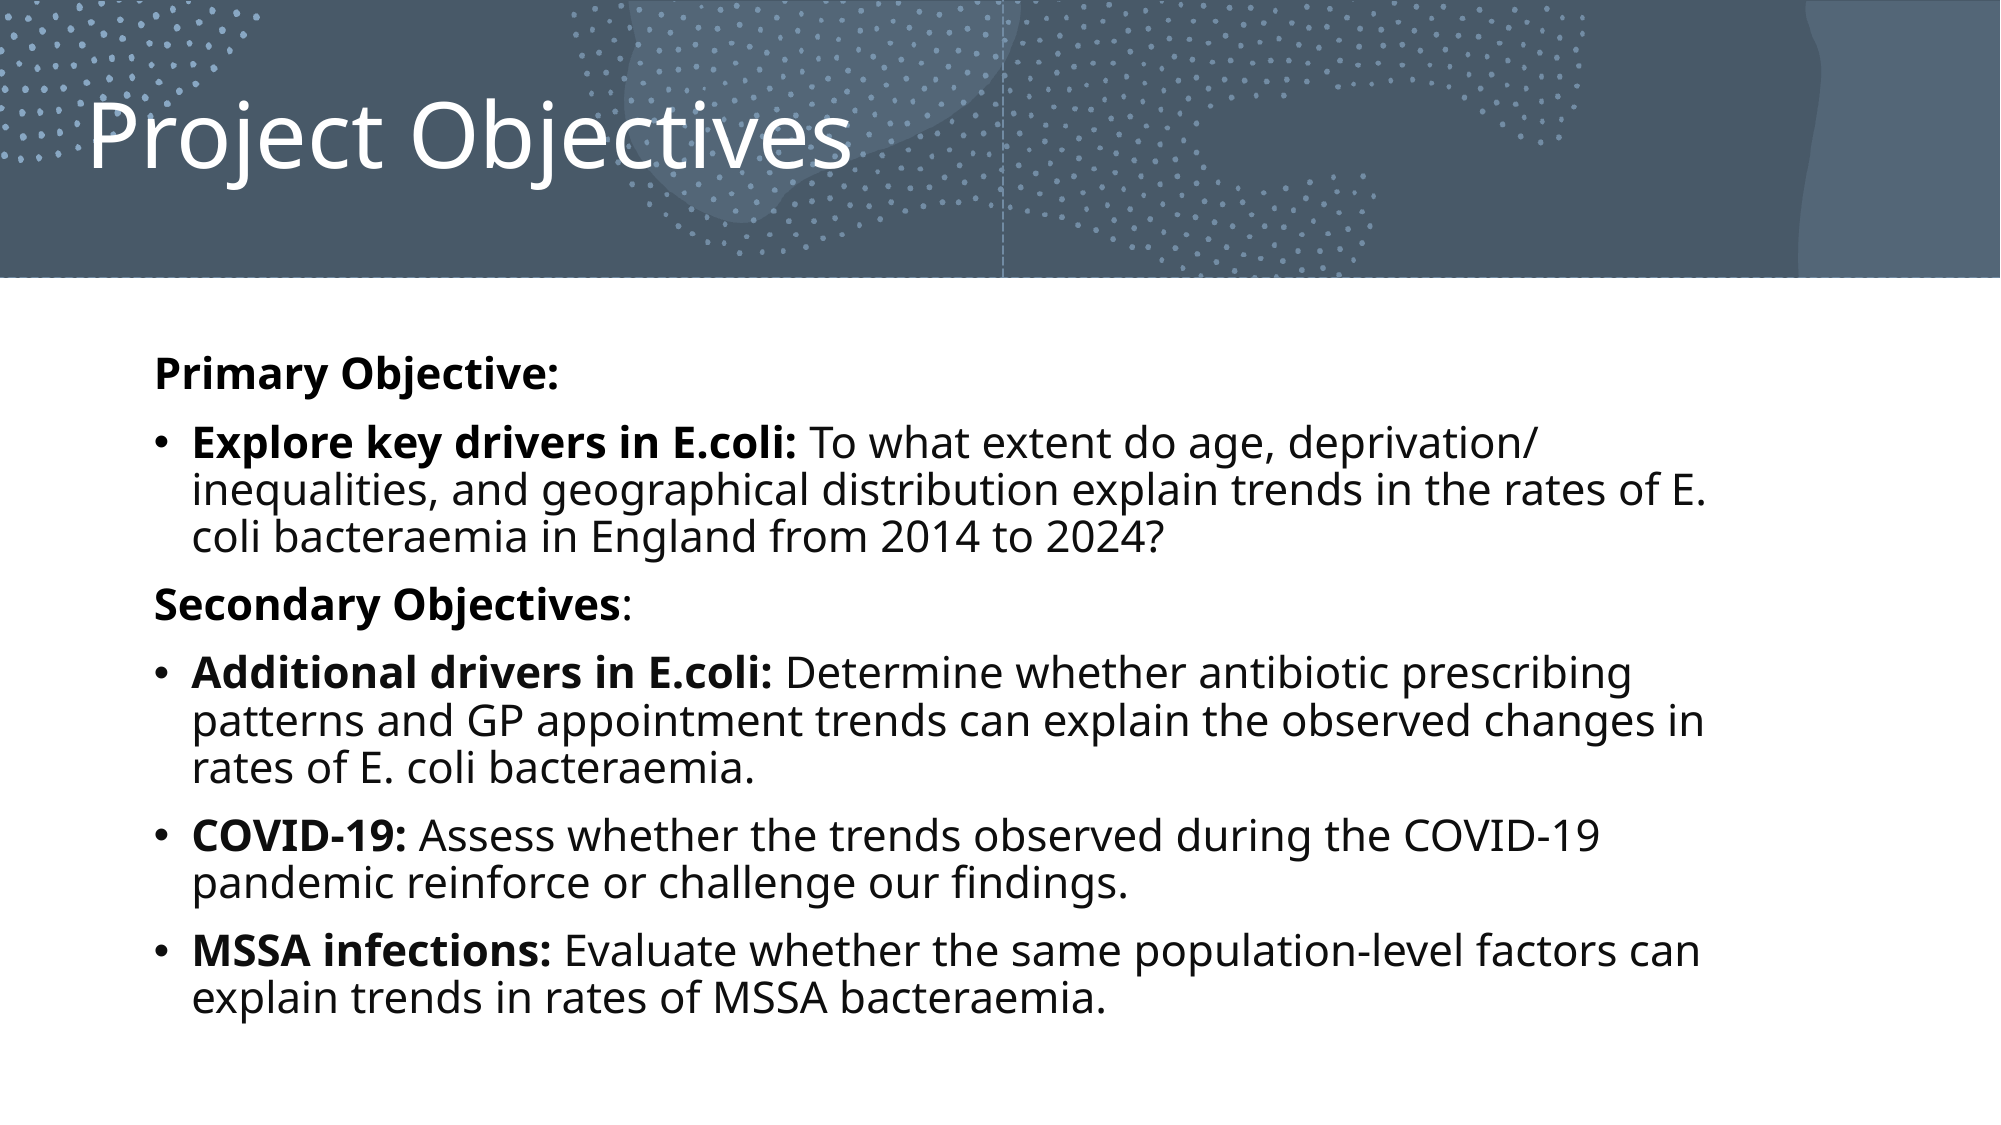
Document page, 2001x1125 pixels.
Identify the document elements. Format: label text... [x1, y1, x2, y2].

picture [0, 0, 2000, 278]
list Primary Objective: Explore key drivers in E.coli: To what extent do age, deprivation/ inequalities, and geographical distribution explain trends in the rates of E. coli bacteraemia in England from 2014 to 2024? Secondary Objectives: Additional drivers in E.coli: Determine whether antibiotic prescribing patterns and GP appointment trends can explain the observed changes in rates of E. coli bacteraemia. COVID-19: Assess whether the trends observed during the COVID-19 pandemic reinforce or challenge our findings. MSSA infections: Evaluate whether the same population-level factors can explain trends in rates of MSSA bacteraemia. [139, 344, 1727, 1059]
